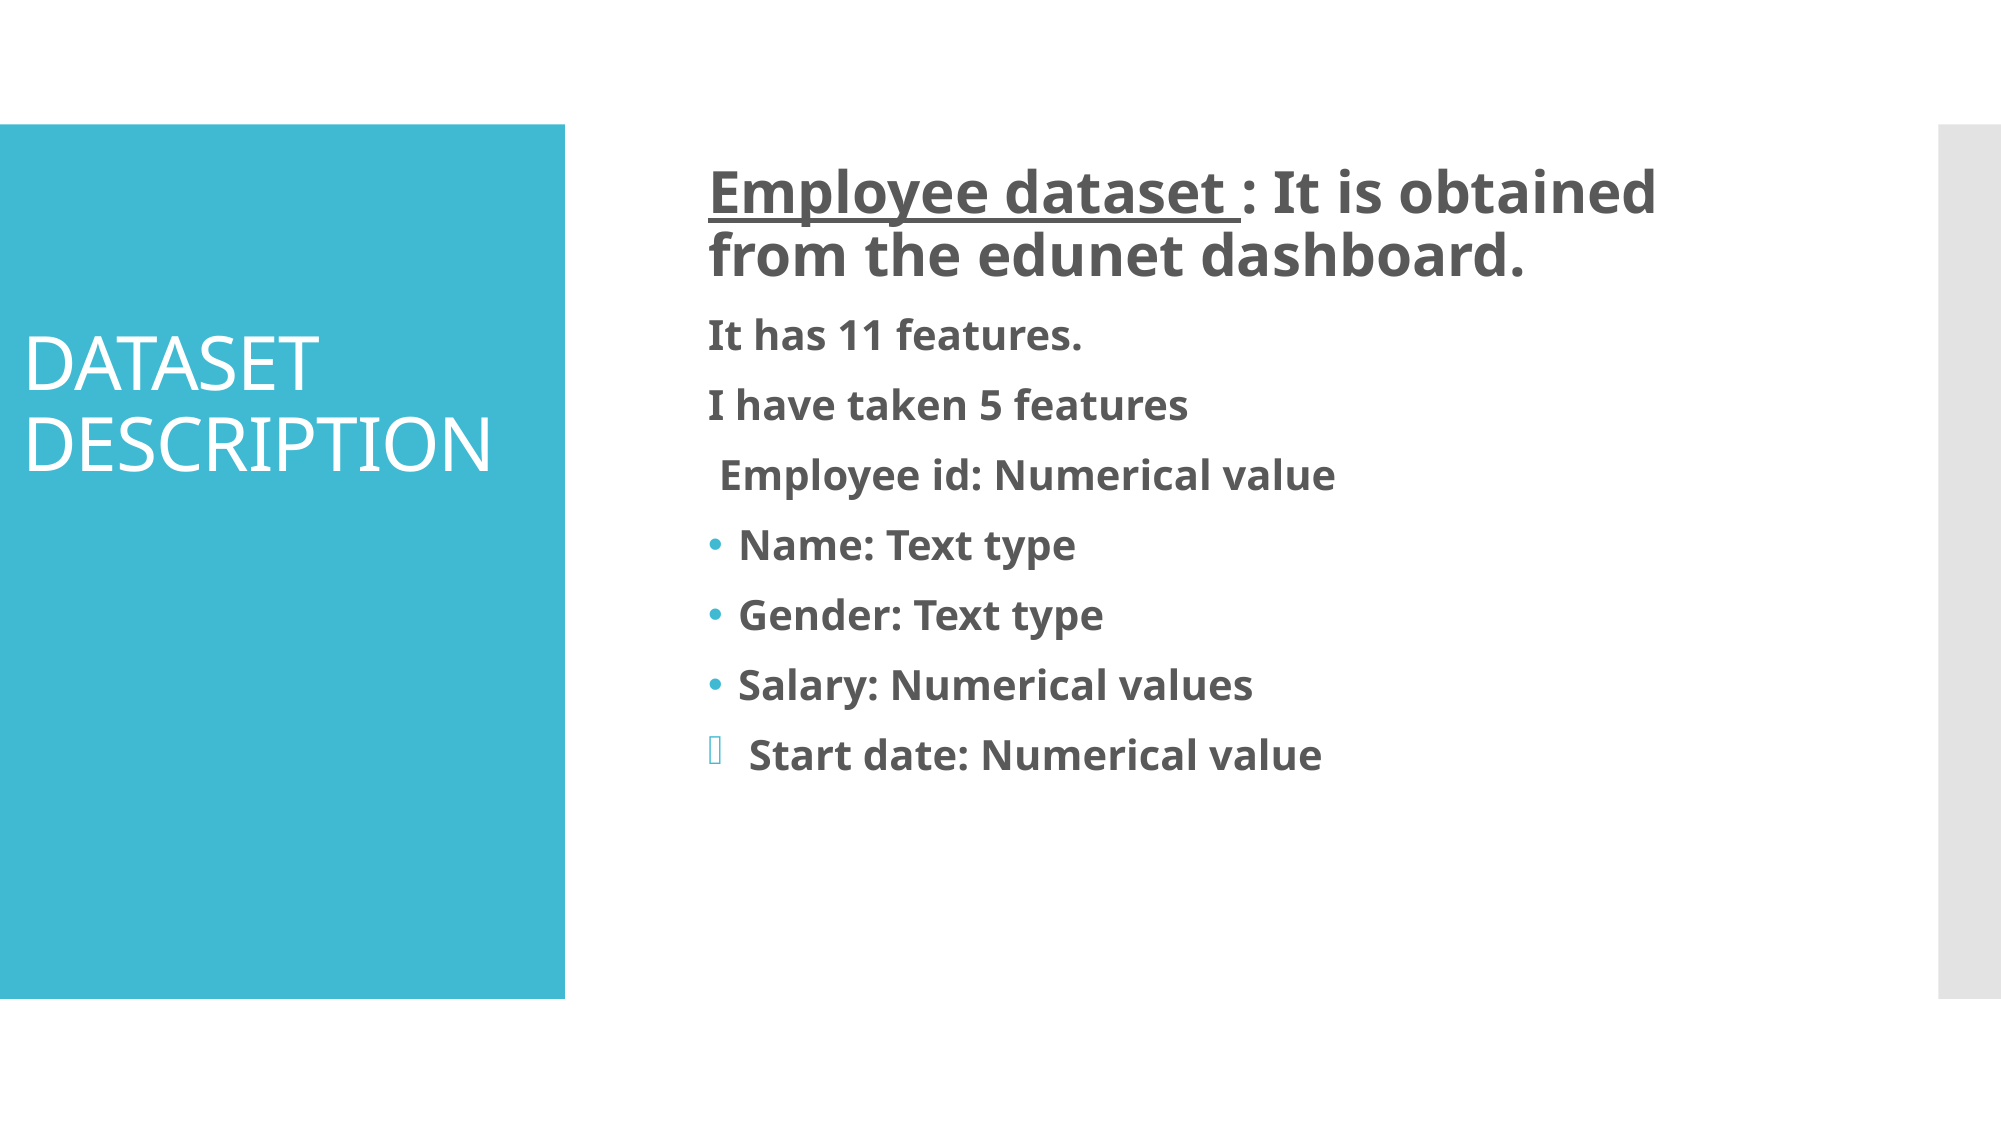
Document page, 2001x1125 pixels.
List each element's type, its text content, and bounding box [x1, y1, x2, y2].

list Employee dataset : It is obtained from the edunet dashboard. It has 11 features. I have taken 5 features Employee id: Numerical value Name: Text type Gender: Text type Salary: Numerical values Start date: Numerical value [693, 139, 1785, 804]
title DATASET DESCRIPTION [0, 250, 536, 563]
